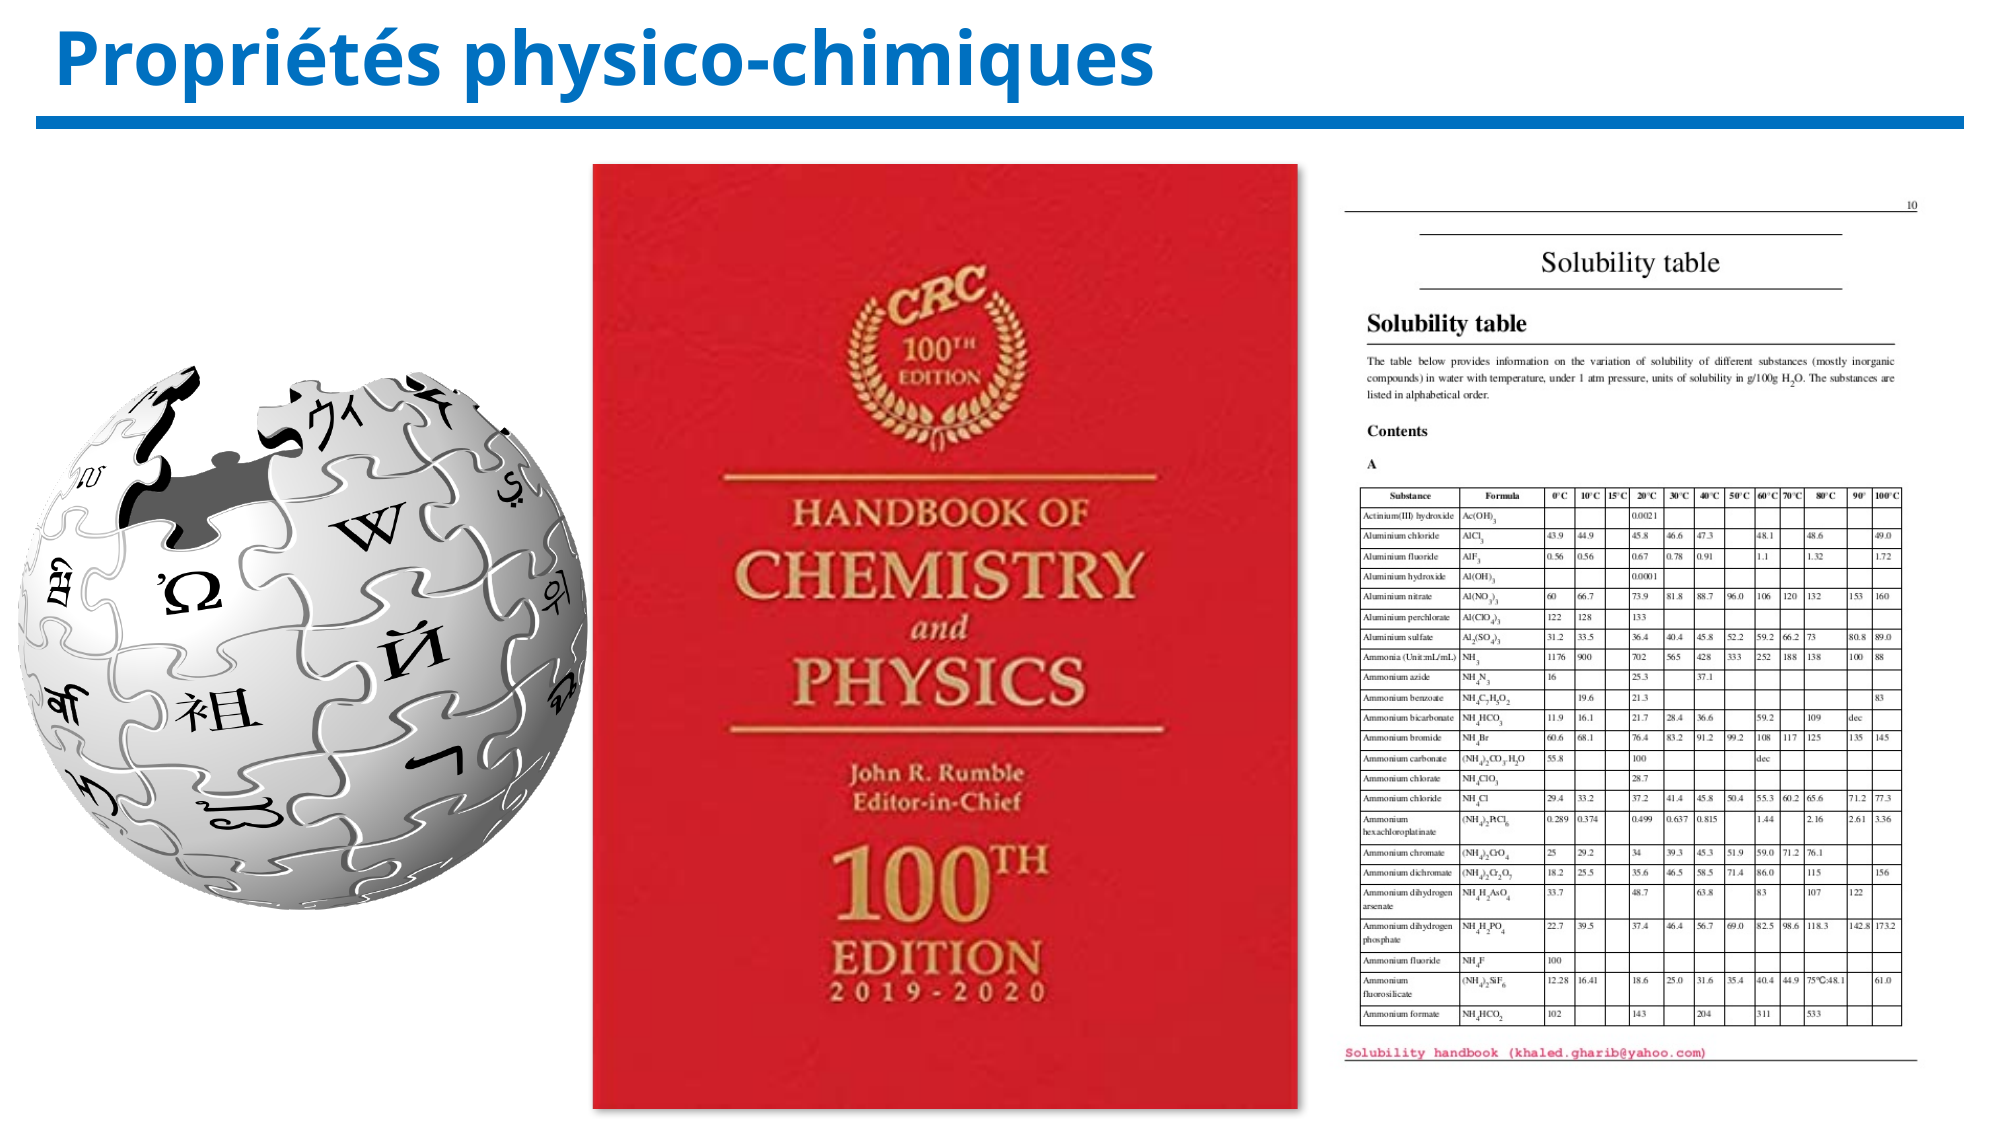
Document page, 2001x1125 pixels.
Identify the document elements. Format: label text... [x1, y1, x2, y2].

text_box Propriétés physico-chimiques [0, 0, 2000, 123]
picture [0, 164, 1965, 1109]
